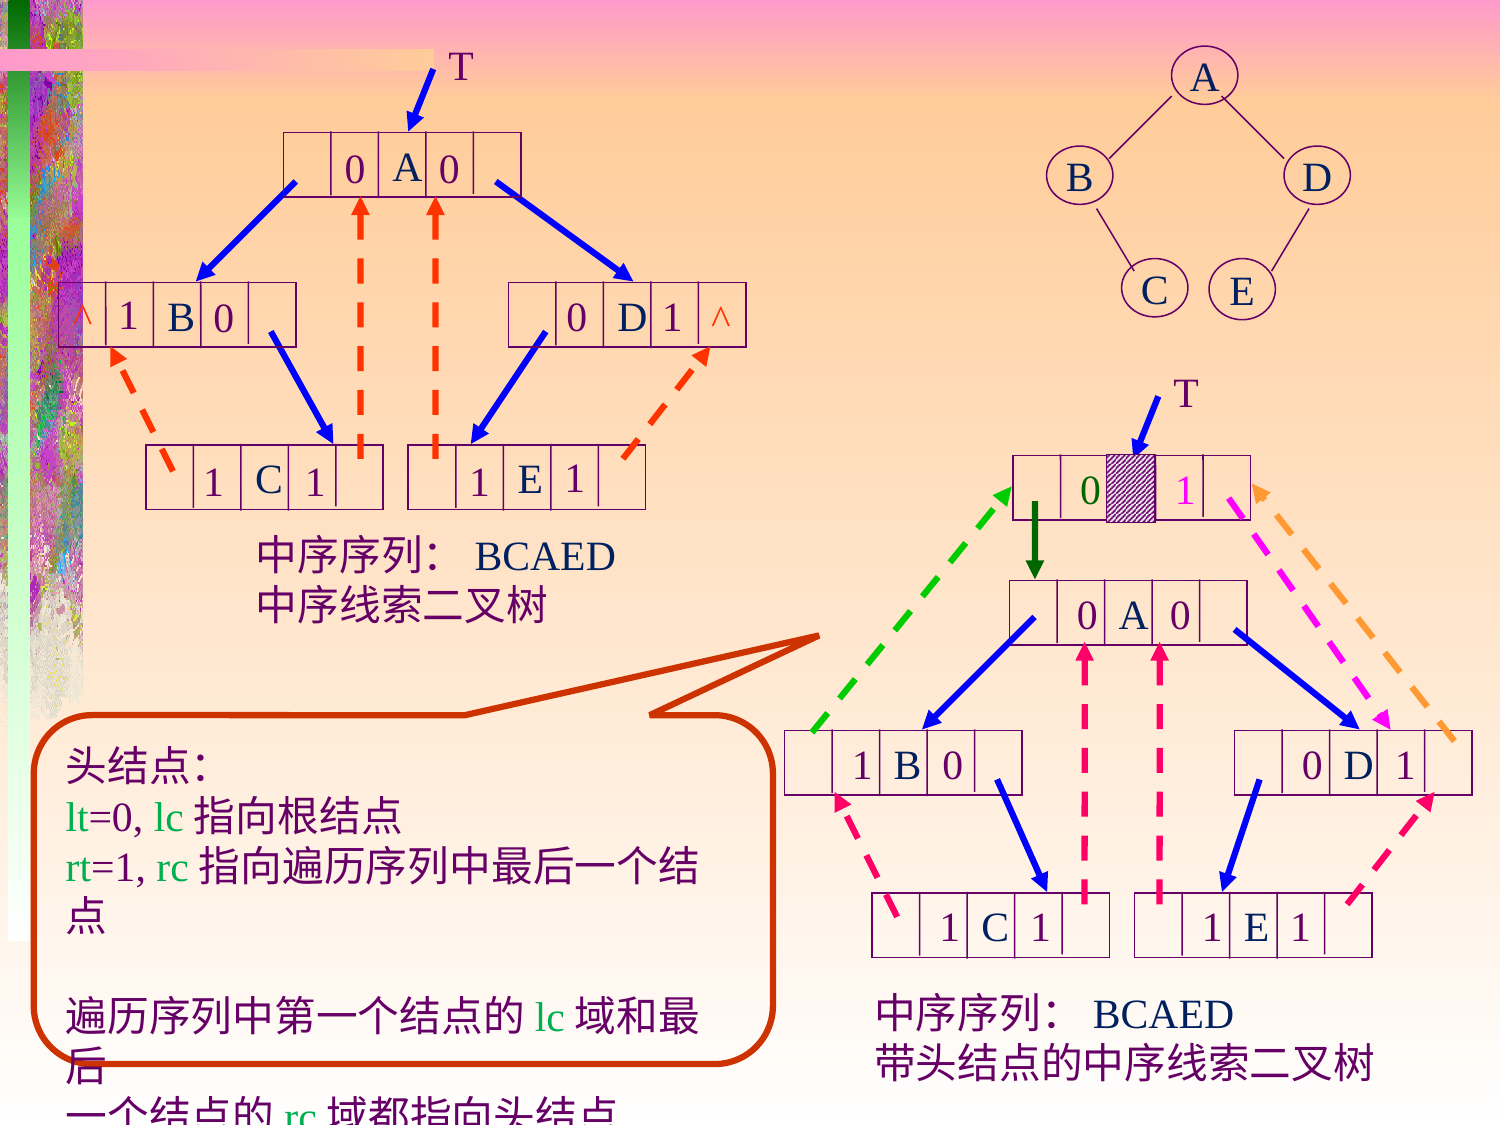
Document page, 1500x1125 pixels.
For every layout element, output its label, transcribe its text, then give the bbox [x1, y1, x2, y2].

picture [29, 0, 83, 50]
picture [0, 0, 9, 50]
picture [29, 71, 83, 821]
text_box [784, 358, 1473, 1095]
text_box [57, 31, 746, 638]
picture [0, 71, 9, 821]
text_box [1046, 45, 1351, 321]
text_box 头结点： lt=0, lc指向根结点 rt=1, rc指向遍历序列中最后一个结点 遍历序列中第一个结点的lc域和最后 一个结点的rc域都指向头结点 [33, 644, 779, 1065]
